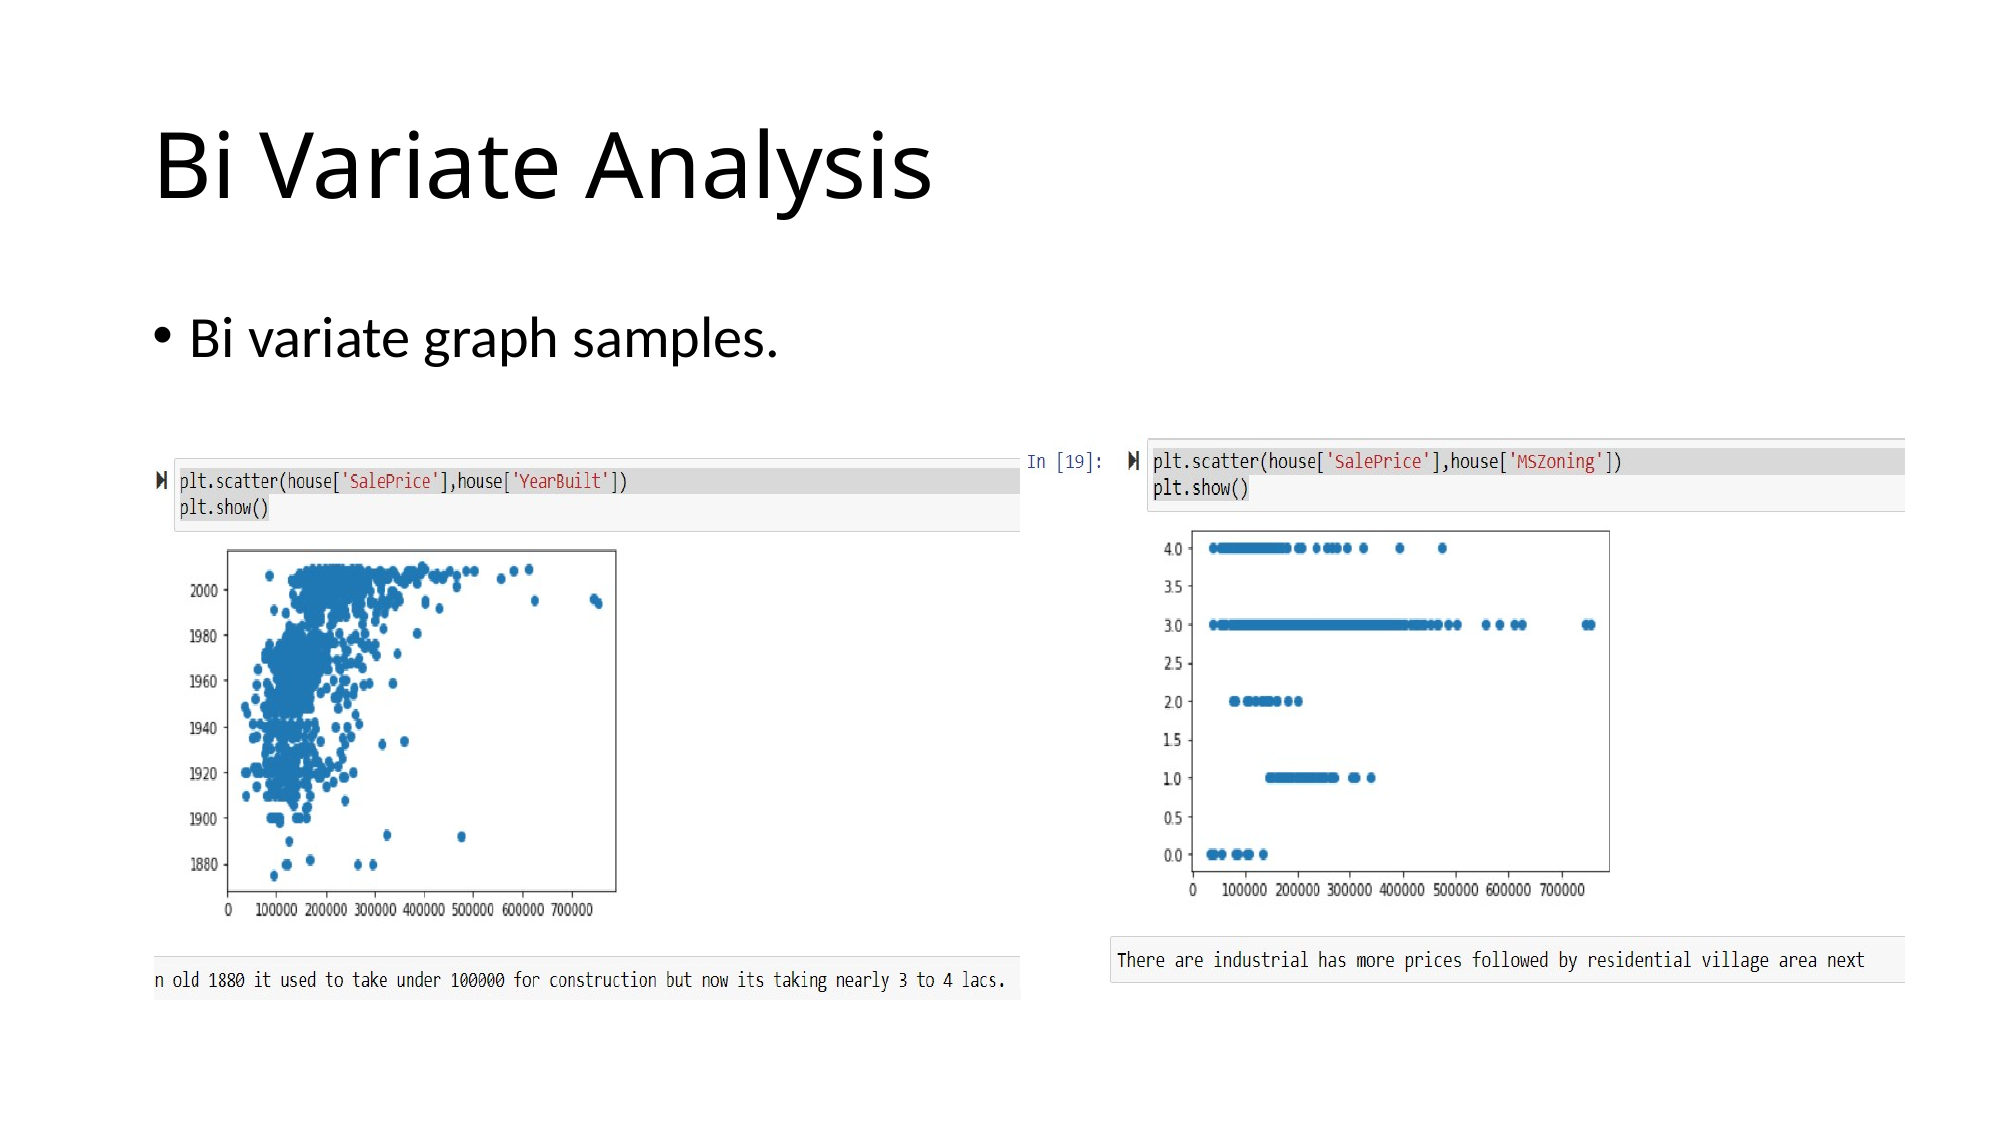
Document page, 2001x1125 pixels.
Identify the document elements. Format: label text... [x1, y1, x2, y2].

title Bi Variate Analysis [137, 59, 1863, 278]
list Bi variate graph samples. [137, 299, 1863, 1014]
picture [154, 435, 1905, 1001]
